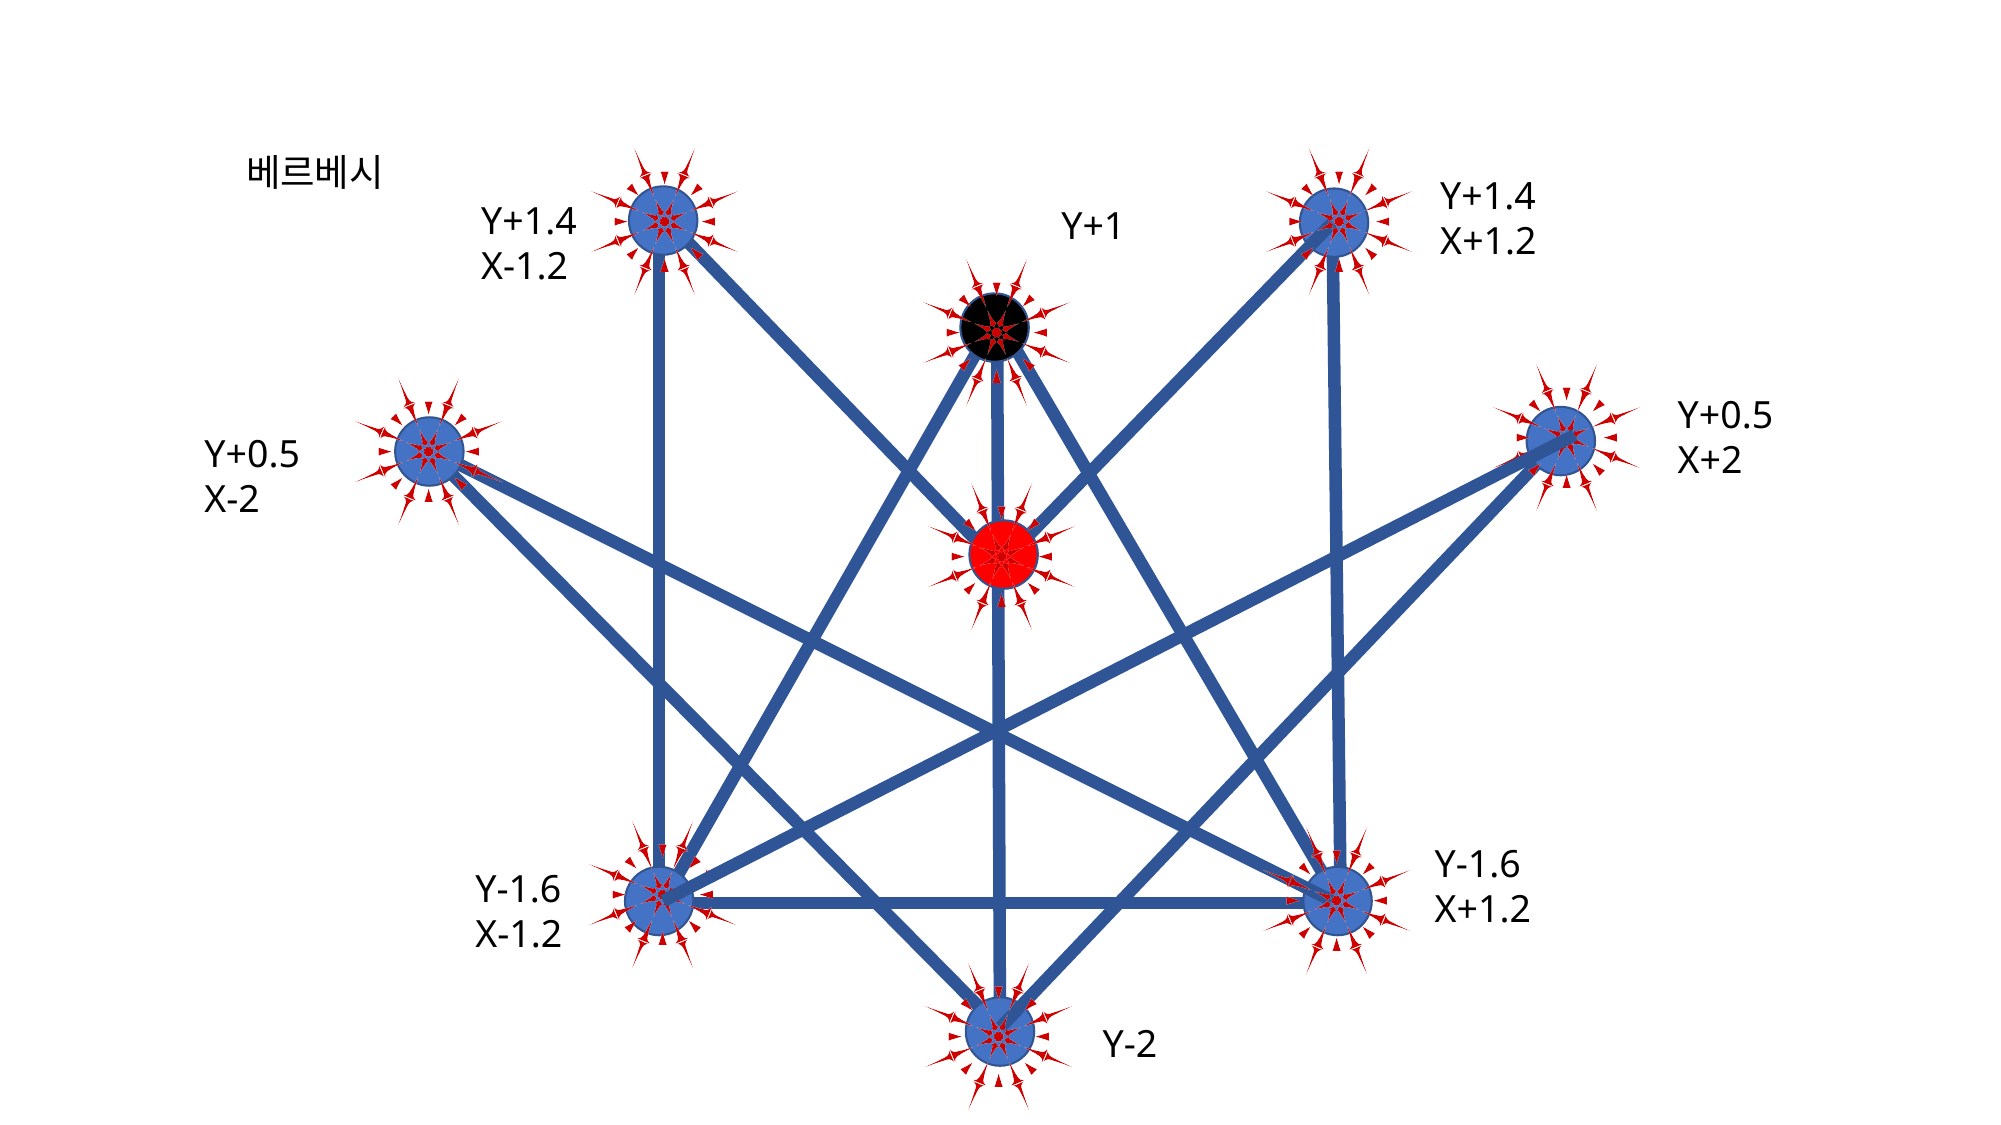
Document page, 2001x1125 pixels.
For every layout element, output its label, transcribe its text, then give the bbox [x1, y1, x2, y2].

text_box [424, 447, 663, 902]
picture [1222, 901, 1451, 1015]
text_box 베르베시 [231, 141, 399, 201]
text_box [668, 221, 882, 434]
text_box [1333, 336, 1341, 434]
text_box Y+0.5 X-2 [189, 422, 314, 527]
picture [550, 107, 779, 336]
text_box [663, 336, 668, 434]
picture [884, 922, 1113, 1125]
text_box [425, 902, 1000, 1032]
picture [314, 337, 543, 566]
text_box Y+1.4 X+1.2 [1453, 164, 1552, 270]
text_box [663, 434, 1575, 901]
text_box Y+1 [1046, 194, 1141, 222]
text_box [1111, 222, 1333, 434]
picture [882, 218, 1111, 434]
text_box Y+1.4 X-1.2 [466, 190, 550, 295]
picture [1225, 107, 1681, 552]
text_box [1000, 901, 1565, 1028]
picture [548, 780, 777, 1009]
text_box Y-2 [1113, 1028, 1173, 1073]
text_box Y+0.5 X+2 [1681, 384, 1789, 489]
